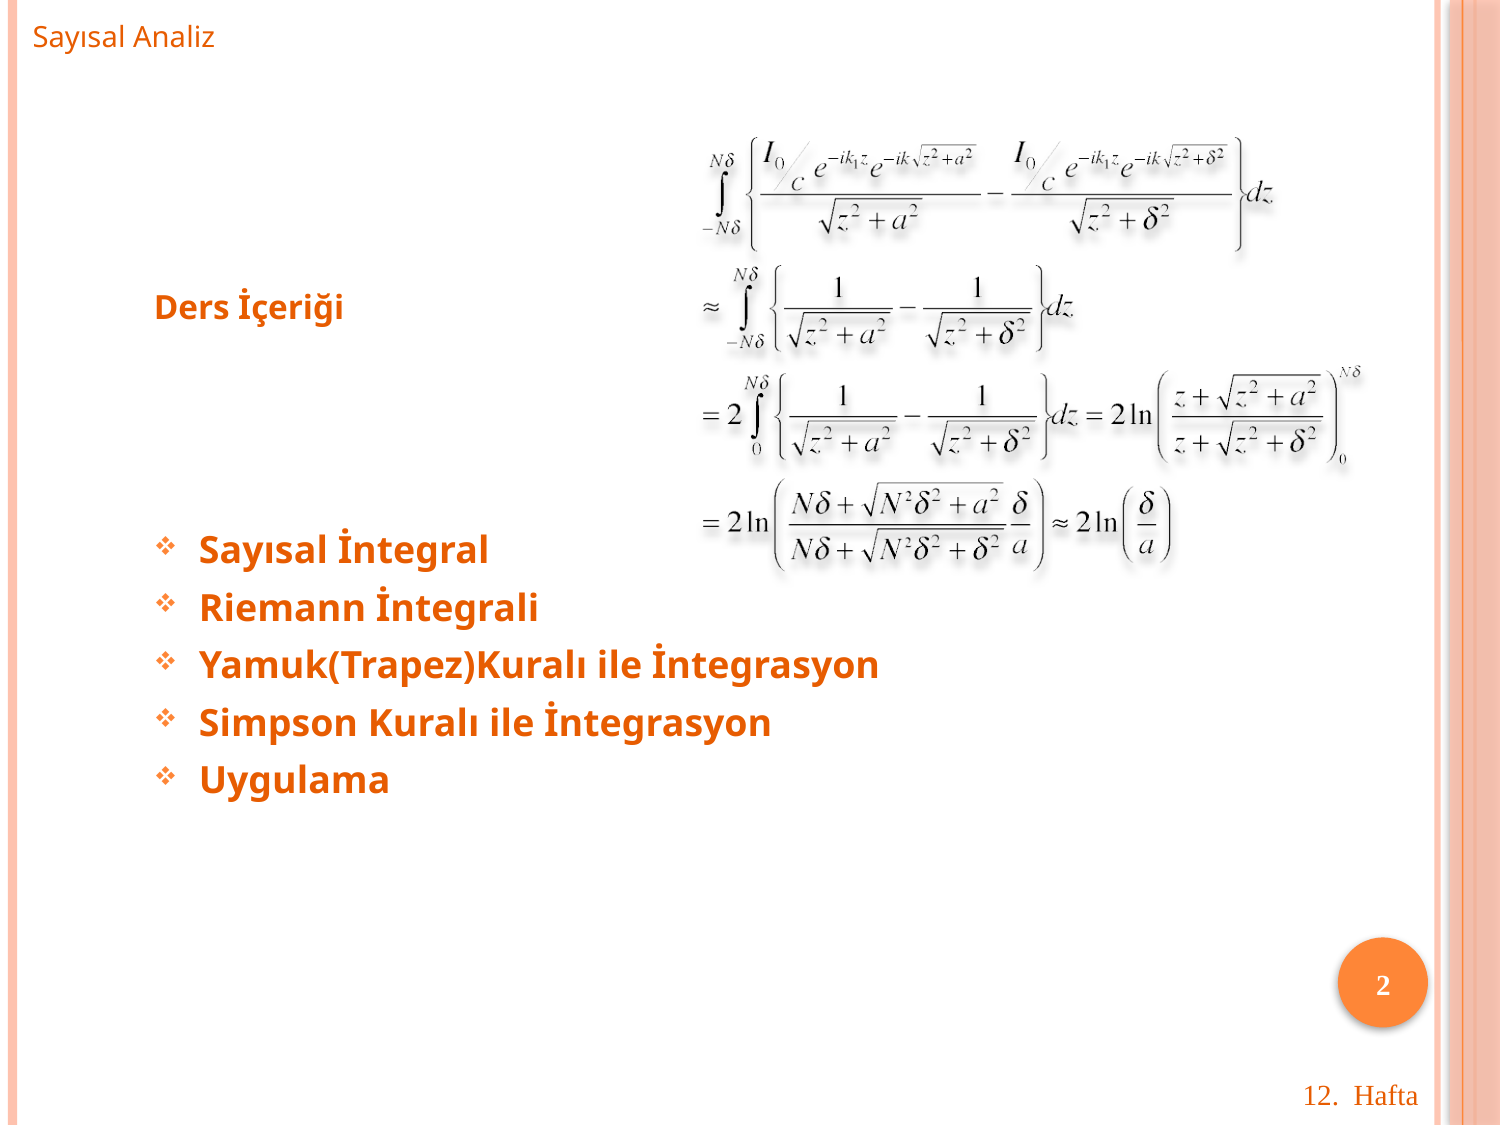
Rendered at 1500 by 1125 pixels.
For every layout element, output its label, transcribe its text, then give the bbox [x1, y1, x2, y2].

list Ders İçeriği Sayısal İntegral Riemann İntegrali Yamuk(Trapez)Kuralı ile İntegrasyon Simpson Kuralı ile İntegrasyon Uygulama [139, 278, 1262, 1075]
slide_number 2 [1333, 940, 1434, 1027]
slide_number 12. Hafta [1058, 1062, 1434, 1125]
text_box Sayısal Analiz [17, 0, 1200, 76]
picture [699, 133, 1368, 575]
